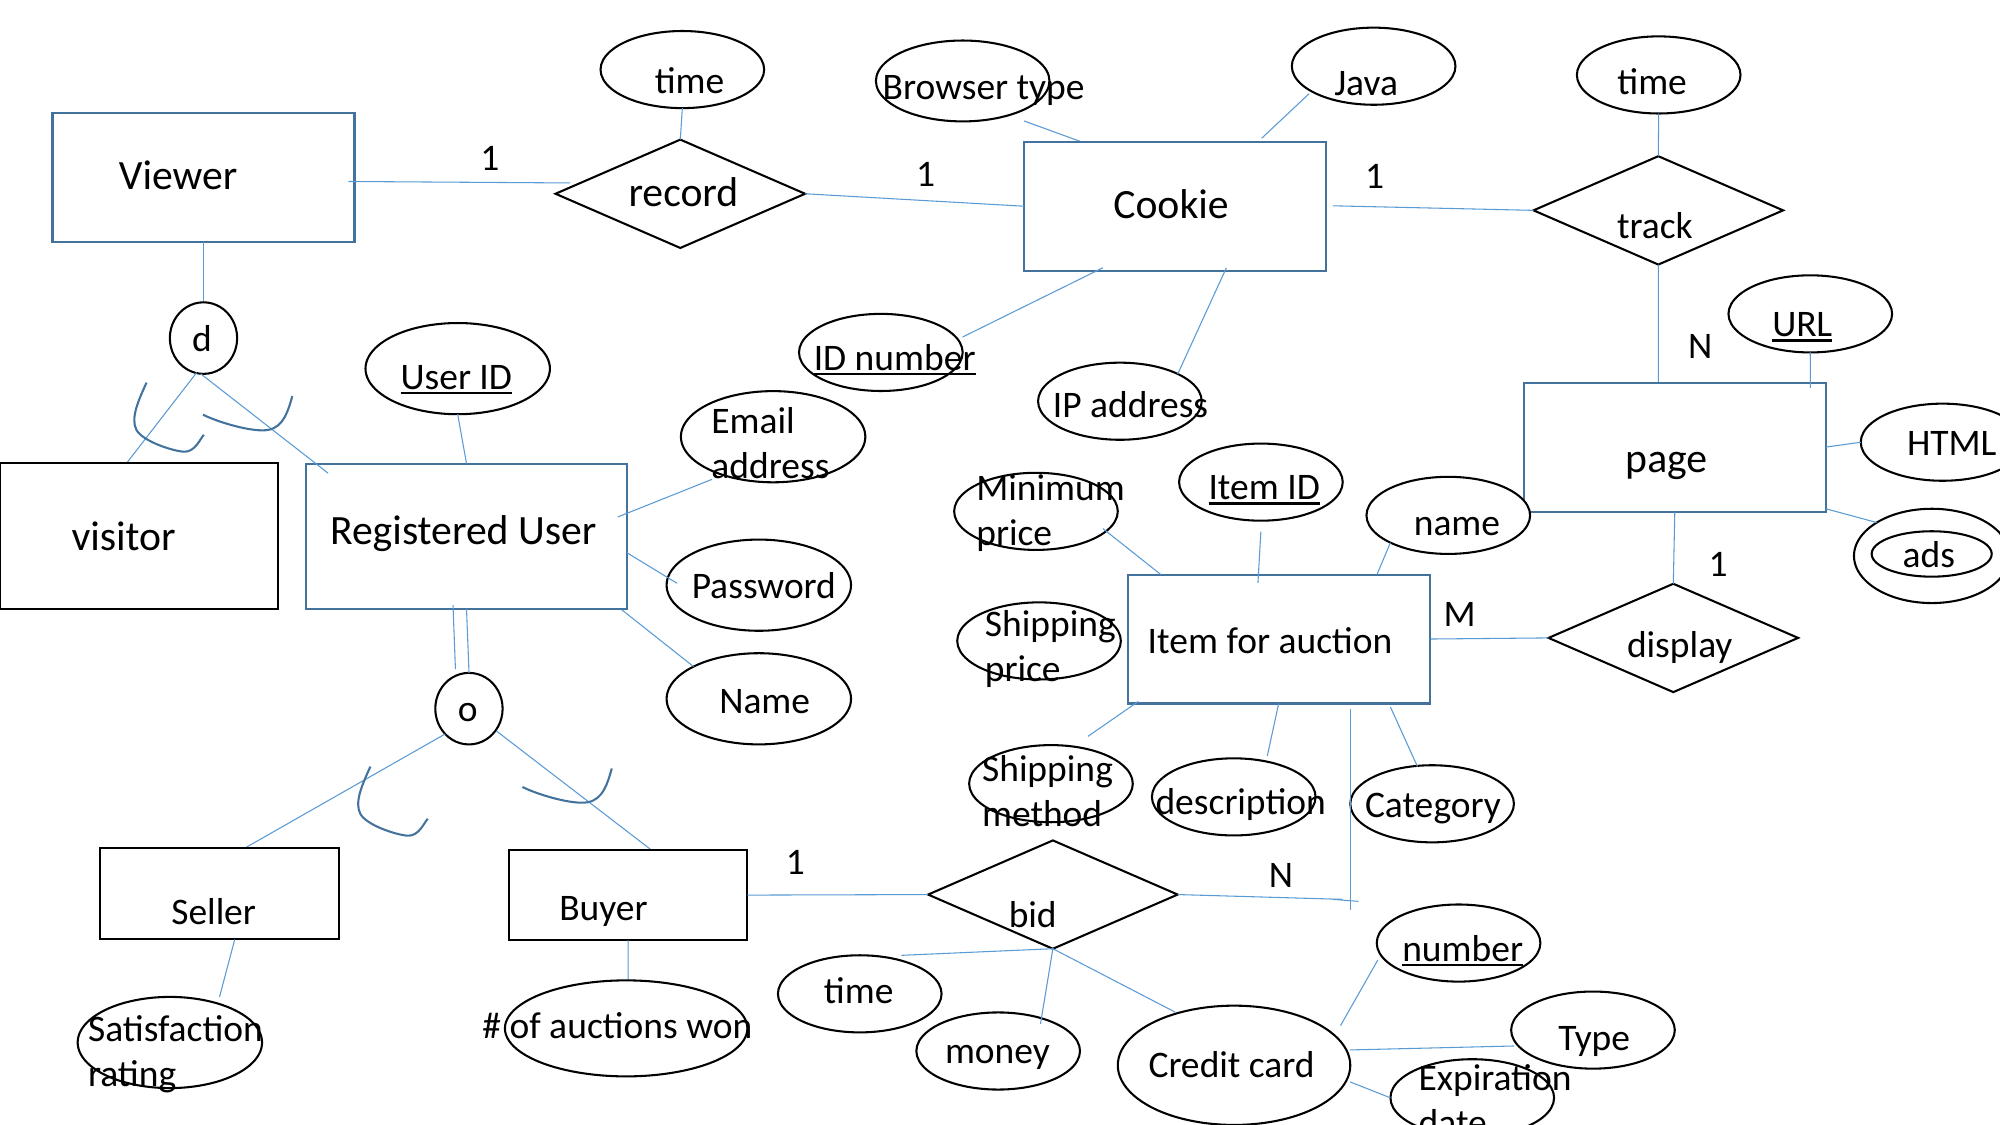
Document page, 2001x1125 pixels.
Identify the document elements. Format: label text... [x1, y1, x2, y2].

text_box 1 [771, 829, 856, 890]
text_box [1053, 948, 1175, 1013]
text_box URL [1757, 291, 1898, 352]
text_box [1135, 1004, 1333, 1032]
text_box [521, 1054, 731, 1078]
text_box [219, 940, 235, 997]
text_box Expiration date [1403, 1045, 1625, 1125]
text_box number [1387, 916, 1551, 976]
text_box [1174, 757, 1293, 769]
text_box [1377, 542, 1391, 575]
text_box [1852, 507, 1997, 605]
text_box 1 [1693, 531, 1751, 583]
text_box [457, 414, 467, 464]
text_box N [1254, 842, 1339, 894]
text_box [1332, 205, 1534, 211]
text_box [1375, 923, 1387, 964]
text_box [1390, 706, 1418, 767]
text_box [1350, 1045, 1515, 1050]
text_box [1177, 894, 1343, 900]
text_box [1102, 528, 1161, 575]
text_box [1036, 943, 1069, 948]
text_box [1894, 402, 1991, 410]
text_box [1456, 551, 1485, 555]
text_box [100, 848, 339, 941]
text_box [777, 962, 924, 1034]
text_box Credit card [1133, 1032, 1377, 1092]
text_box [1510, 990, 1658, 1045]
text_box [617, 479, 713, 518]
text_box [1456, 475, 1514, 491]
text_box [541, 979, 628, 993]
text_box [627, 552, 678, 584]
text_box [1870, 537, 1887, 571]
text_box [1155, 883, 1179, 906]
text_box money [930, 1018, 1098, 1079]
text_box [1116, 1034, 1340, 1125]
text_box ads [1887, 522, 2000, 583]
text_box page [1549, 423, 1784, 489]
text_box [901, 948, 1040, 956]
text_box description [1140, 769, 1350, 830]
text_box HTML [1892, 410, 2000, 471]
text_box Satisfaction rating [73, 996, 291, 1102]
text_box time [809, 958, 953, 1019]
text_box [1389, 1076, 1403, 1120]
text_box # of auctions won [467, 993, 784, 1054]
text_box Shipping method [967, 745, 1209, 842]
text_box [1825, 508, 1877, 523]
text_box [1523, 382, 1827, 513]
text_box [939, 1079, 1057, 1091]
text_box [915, 1028, 930, 1074]
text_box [1350, 1081, 1391, 1098]
text_box [1188, 830, 1280, 837]
text_box [1382, 764, 1482, 772]
text_box [926, 839, 1152, 924]
text_box [629, 979, 712, 993]
text_box [1727, 274, 1878, 345]
text_box [1667, 1012, 1676, 1048]
text_box [824, 954, 896, 958]
text_box Type [1543, 1005, 1667, 1066]
text_box [1631, 254, 1686, 266]
text_box [1373, 832, 1491, 844]
text_box track [1602, 193, 1732, 254]
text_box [508, 849, 748, 941]
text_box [1576, 36, 1741, 114]
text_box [621, 609, 694, 667]
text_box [1340, 959, 1378, 1026]
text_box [1257, 531, 1261, 583]
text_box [1825, 442, 1861, 448]
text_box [240, 733, 446, 851]
text_box N [1673, 313, 1708, 374]
text_box [953, 1011, 1040, 1018]
text_box Category [1351, 772, 1539, 832]
text_box bid [993, 882, 1155, 943]
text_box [496, 730, 653, 851]
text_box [1267, 703, 1279, 756]
text_box M [1456, 581, 1477, 637]
text_box [1397, 903, 1520, 916]
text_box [1087, 701, 1139, 737]
text_box [1859, 410, 2000, 482]
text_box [961, 443, 1430, 704]
text_box name [1456, 491, 1533, 551]
text_box [1532, 155, 1786, 242]
text_box [1412, 976, 1505, 983]
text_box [1040, 948, 1053, 1024]
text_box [1548, 583, 1799, 693]
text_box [0, 27, 1456, 745]
